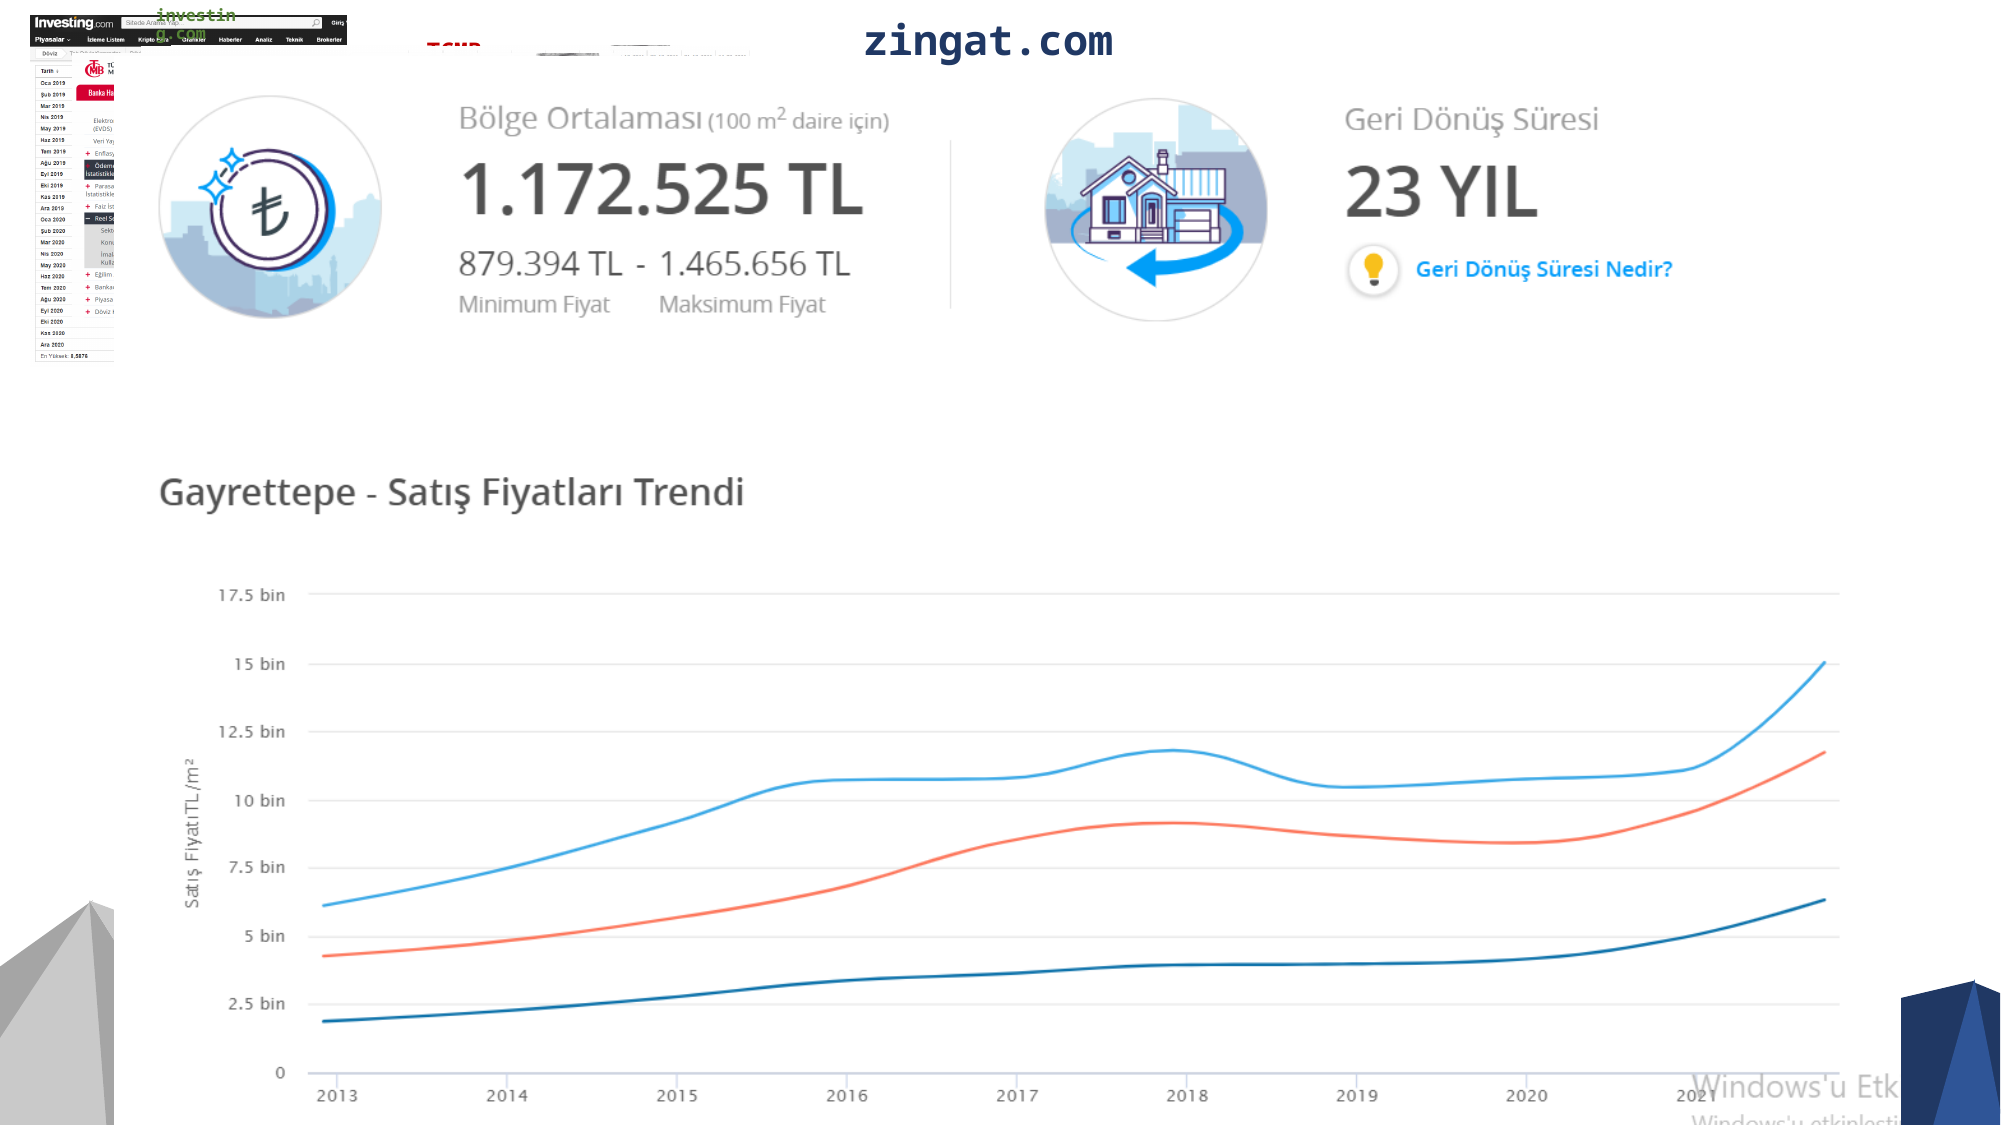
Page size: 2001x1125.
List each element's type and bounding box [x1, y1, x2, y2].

text_box [72, 53, 114, 319]
text_box [114, 12, 1901, 1125]
text_box [29, 0, 347, 367]
